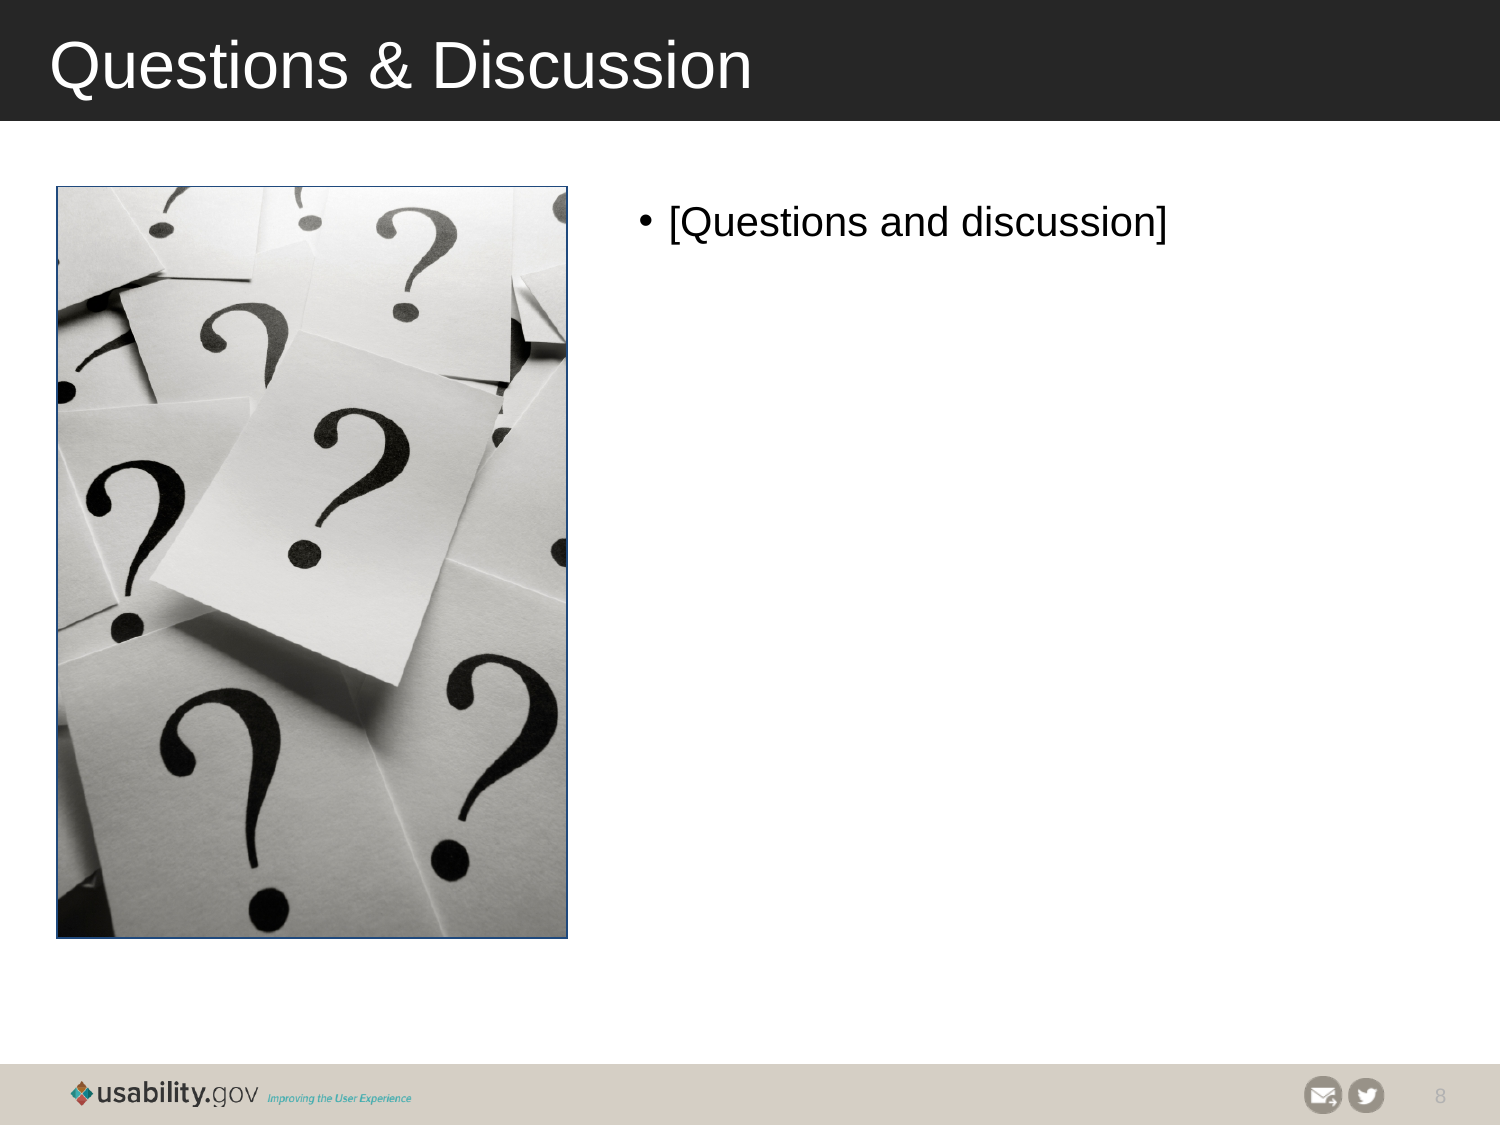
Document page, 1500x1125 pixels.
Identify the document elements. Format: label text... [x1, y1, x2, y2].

picture [1348, 1078, 1385, 1113]
picture [1304, 1076, 1343, 1114]
title Questions & Discussion [34, 12, 1385, 112]
slide_number 7 [1396, 1065, 1462, 1125]
picture [57, 187, 567, 938]
text_box [Questions and discussion] [608, 187, 1420, 253]
